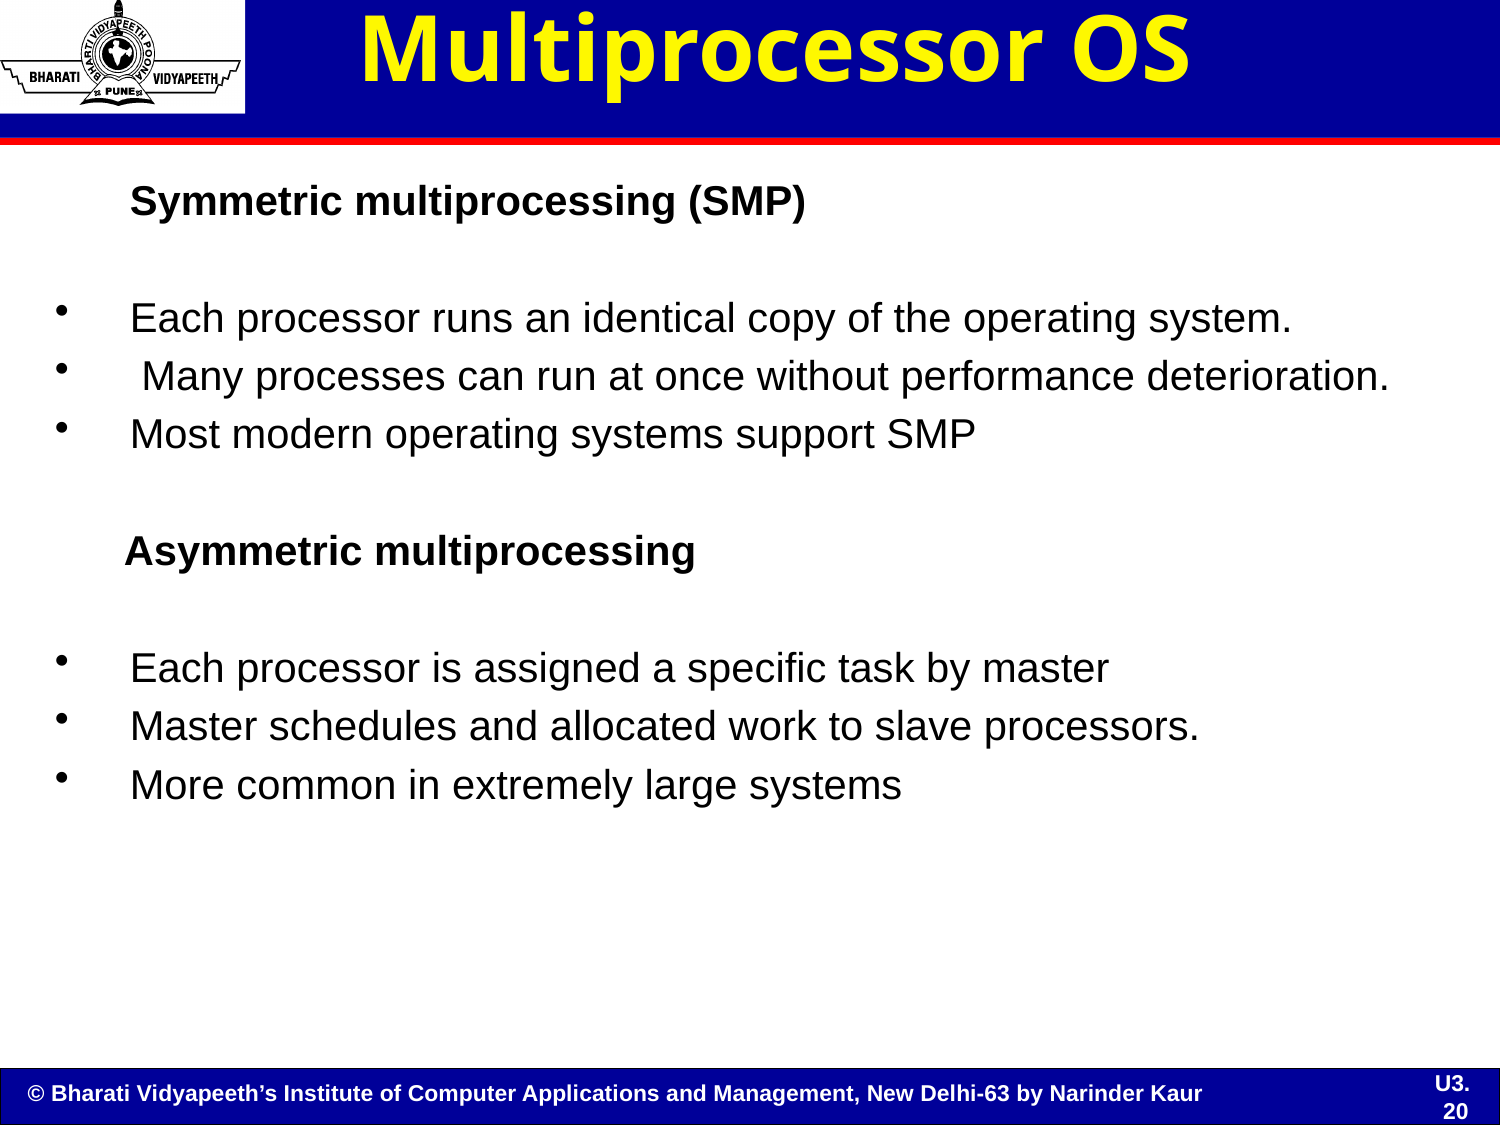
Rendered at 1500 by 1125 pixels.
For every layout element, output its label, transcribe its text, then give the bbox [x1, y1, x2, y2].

title Multiprocessor OS [112, 0, 1463, 197]
list Symmetric multiprocessing (SMP) Each processor runs an identical copy of the operating system. Many processes can run at once without performance deterioration. Most modern operating systems support SMP Asymmetric multiprocessing Each processor is assigned a specific task by master Master schedules and allocated work to slave processors. More common in extremely large systems [39, 166, 1423, 1024]
picture [0, 0, 112, 106]
